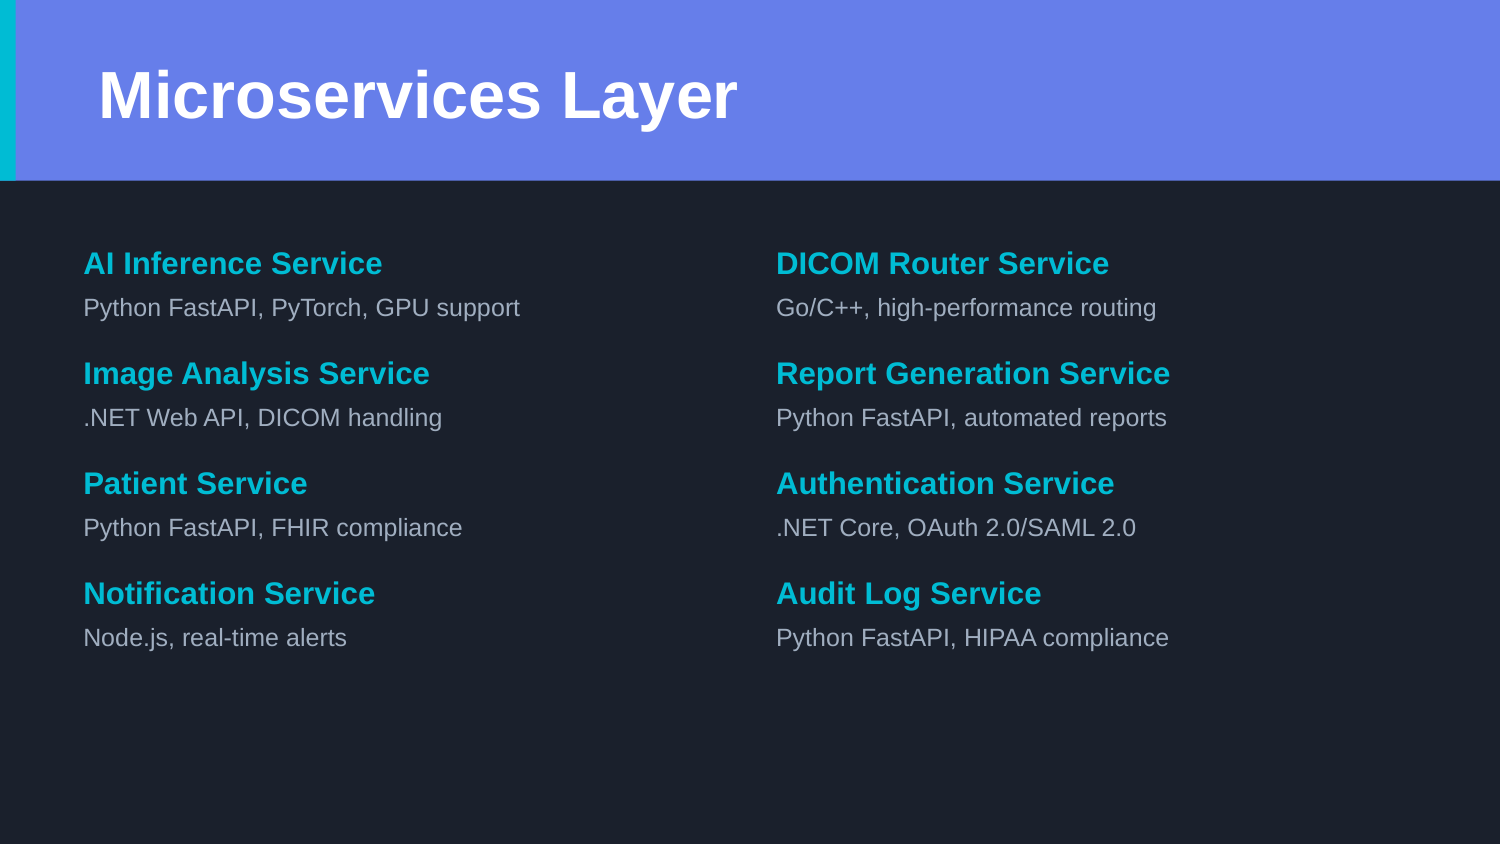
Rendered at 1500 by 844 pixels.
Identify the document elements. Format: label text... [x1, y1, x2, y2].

text_box Audit Log Service [776, 572, 1430, 609]
text_box Notification Service [83, 572, 737, 609]
text_box [0, 0, 7, 181]
text_box Python FastAPI, FHIR compliance [83, 511, 737, 540]
text_box Python FastAPI, automated reports [776, 401, 1430, 430]
text_box Python FastAPI, HIPAA compliance [776, 621, 1430, 650]
text_box [8, 0, 1500, 181]
text_box Authentication Service [776, 462, 1430, 499]
text_box .NET Core, OAuth 2.0/SAML 2.0 [776, 511, 1430, 540]
text_box DICOM Router Service [776, 243, 1430, 280]
text_box AI Inference Service [83, 243, 737, 280]
text_box Node.js, real-time alerts [83, 621, 737, 650]
text_box Python FastAPI, PyTorch, GPU support [83, 291, 737, 320]
text_box Image Analysis Service [83, 353, 737, 389]
text_box Microservices Layer [98, 52, 1443, 129]
text_box Patient Service [83, 462, 737, 499]
text_box .NET Web API, DICOM handling [83, 401, 737, 430]
text_box Report Generation Service [776, 353, 1430, 389]
text_box Go/C++, high-performance routing [776, 291, 1430, 320]
